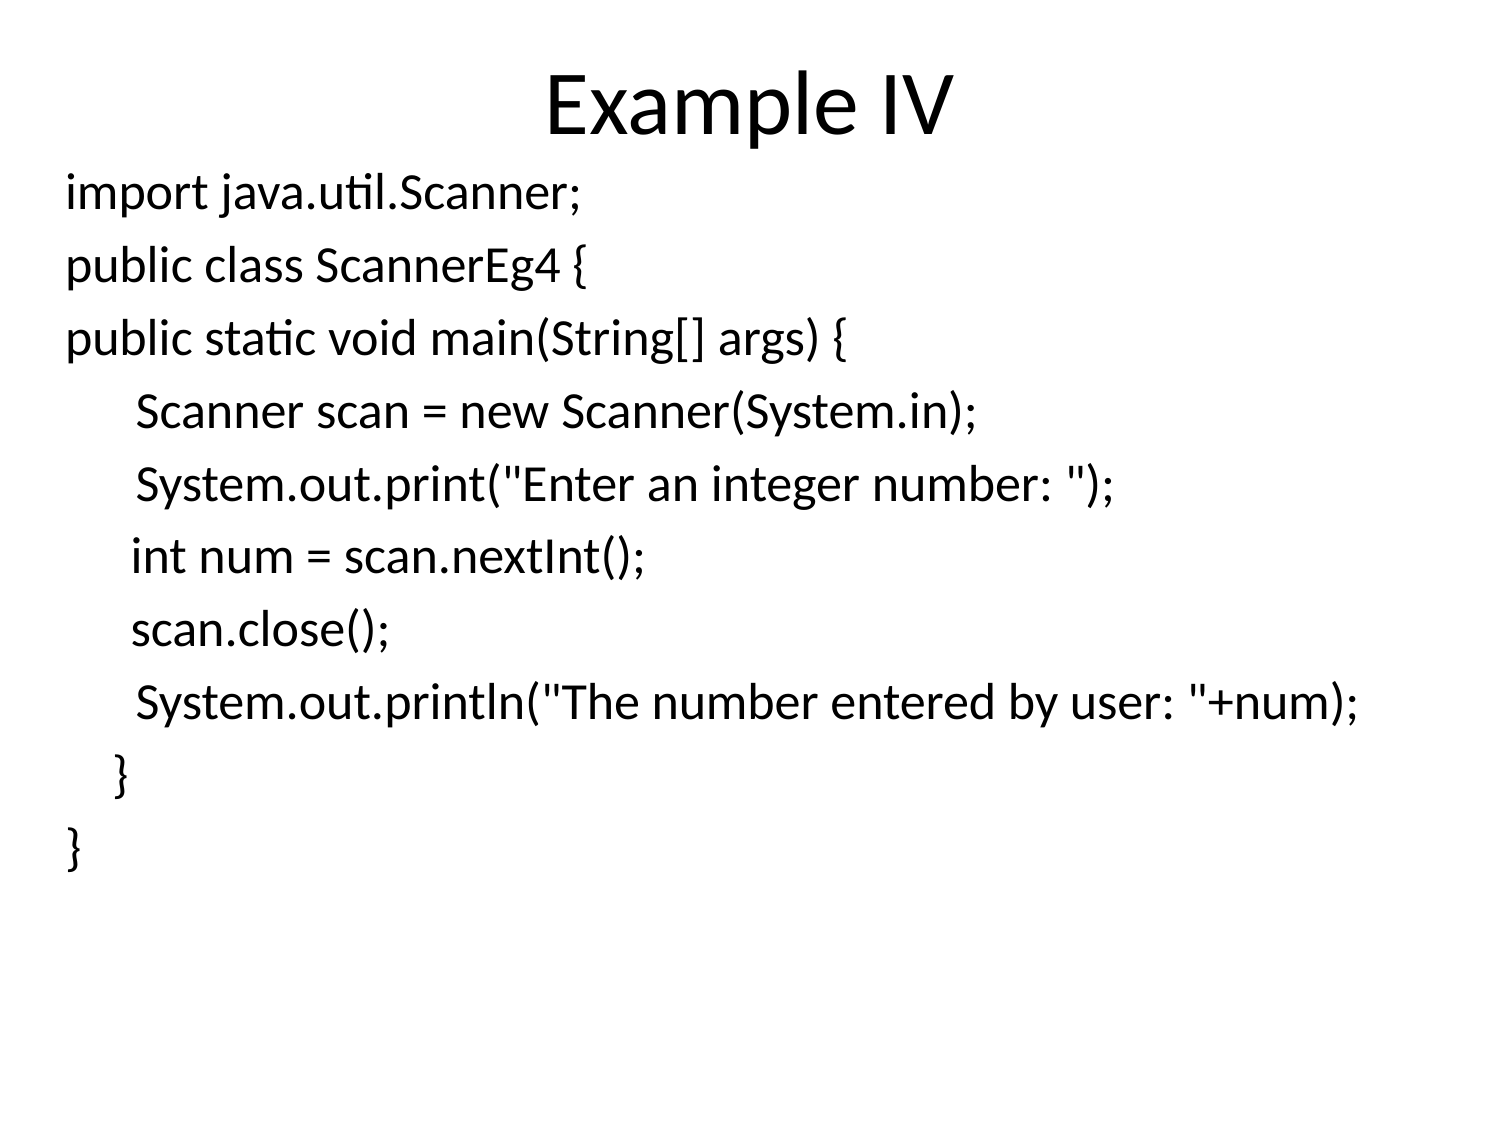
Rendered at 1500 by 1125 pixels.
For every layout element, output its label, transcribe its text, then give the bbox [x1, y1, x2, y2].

list import java.util.Scanner; public class ScannerEg4 { public static void main(String[] args) { Scanner scan = new Scanner(System.in); System.out.print("Enter an integer number: "); int num = scan.nextInt(); scan.close(); System.out.println("The number entered by user: "+num); } } [50, 149, 1450, 1088]
title Example IV [75, 4, 1425, 149]
